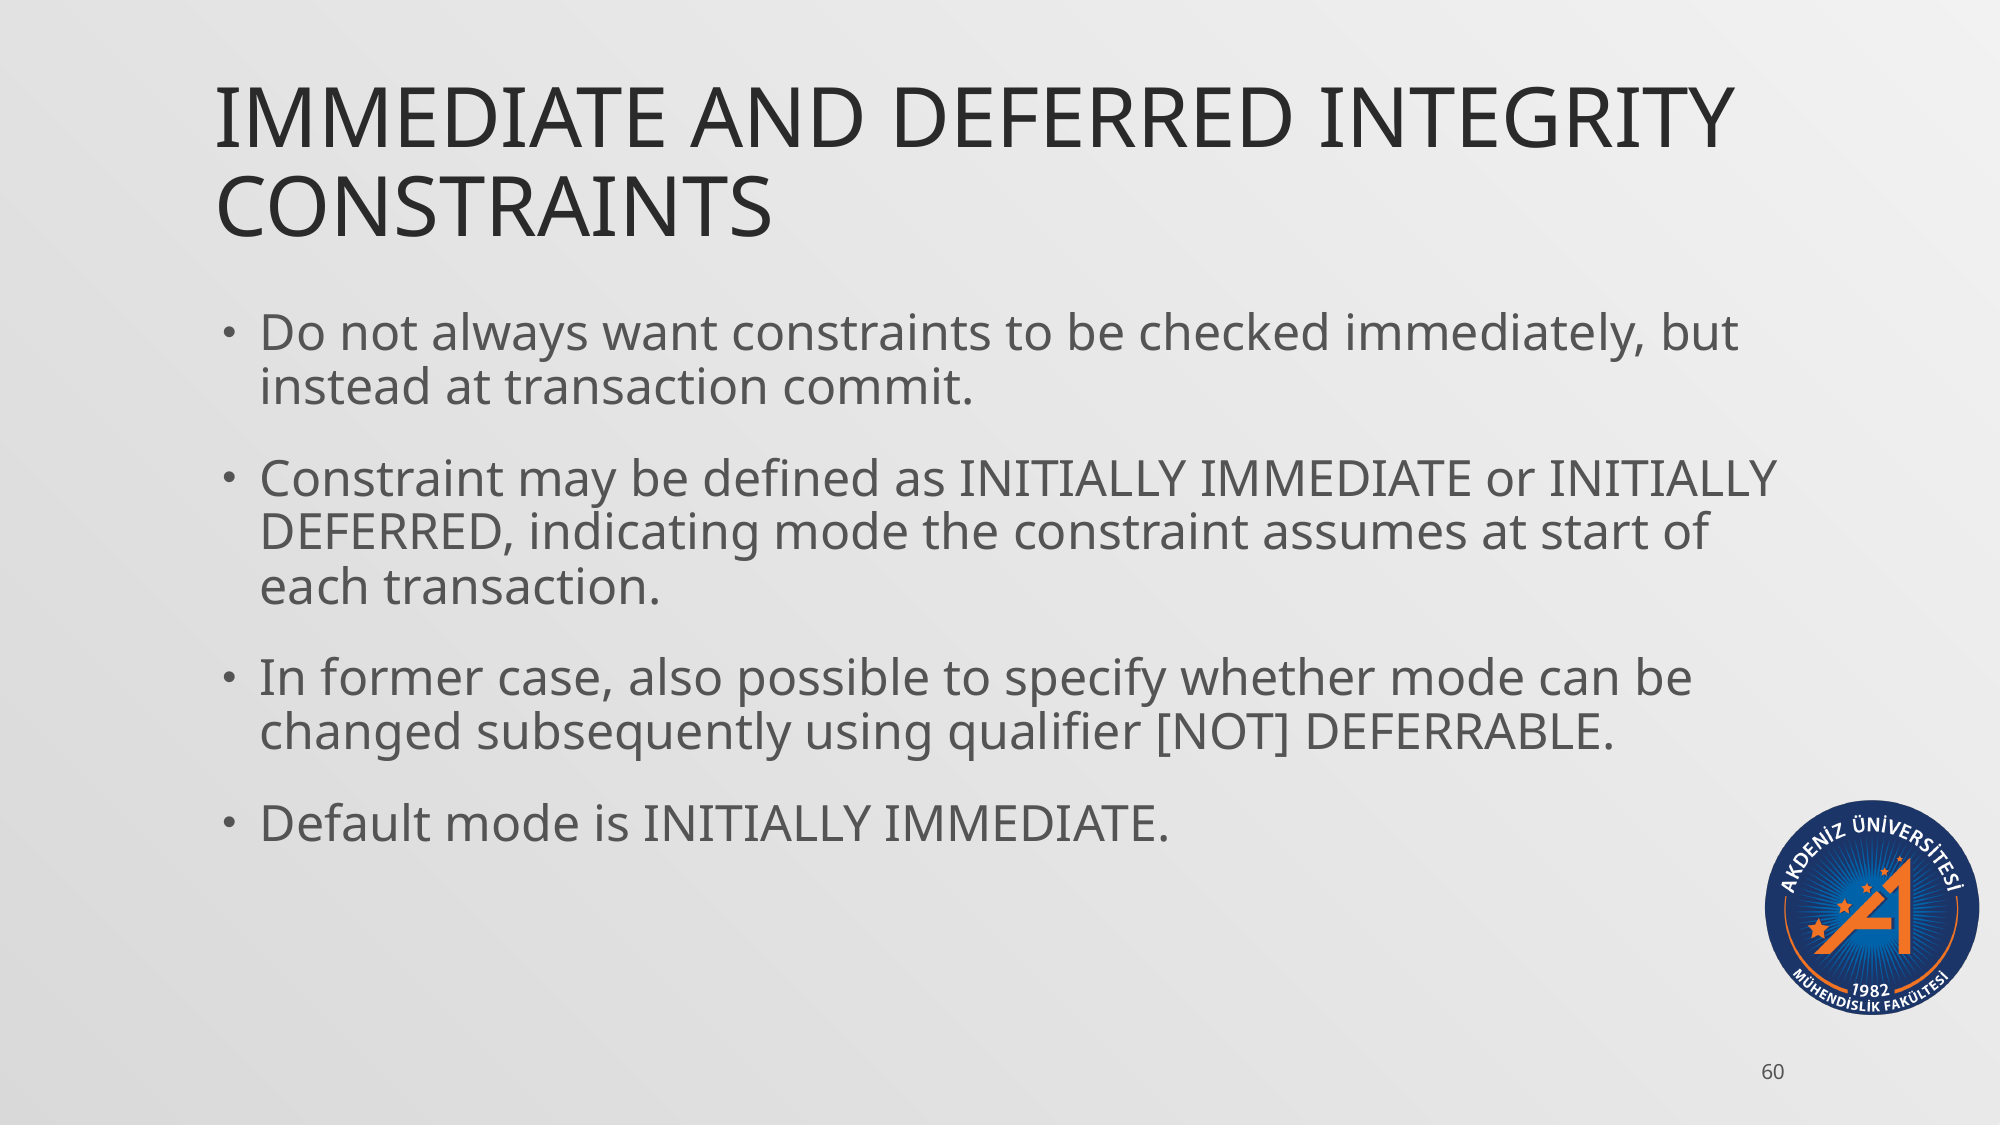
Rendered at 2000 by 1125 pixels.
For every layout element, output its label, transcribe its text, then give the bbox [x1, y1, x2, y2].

list Do not always want constraints to be checked immediately, but instead at transaction commit. Constraint may be defined as INITIALLY IMMEDIATE or INITIALLY DEFERRED, indicating mode the constraint assumes at start of each transaction. In former case, also possible to specify whether mode can be changed subsequently using qualifier [NOT] DEFERRABLE. Default mode is INITIALLY IMMEDIATE. [199, 299, 1800, 1013]
title Immediate and Deferred Integrity Constraints [199, 45, 1800, 263]
picture [1744, 779, 2000, 1036]
slide_number 60 [1612, 1057, 1800, 1088]
